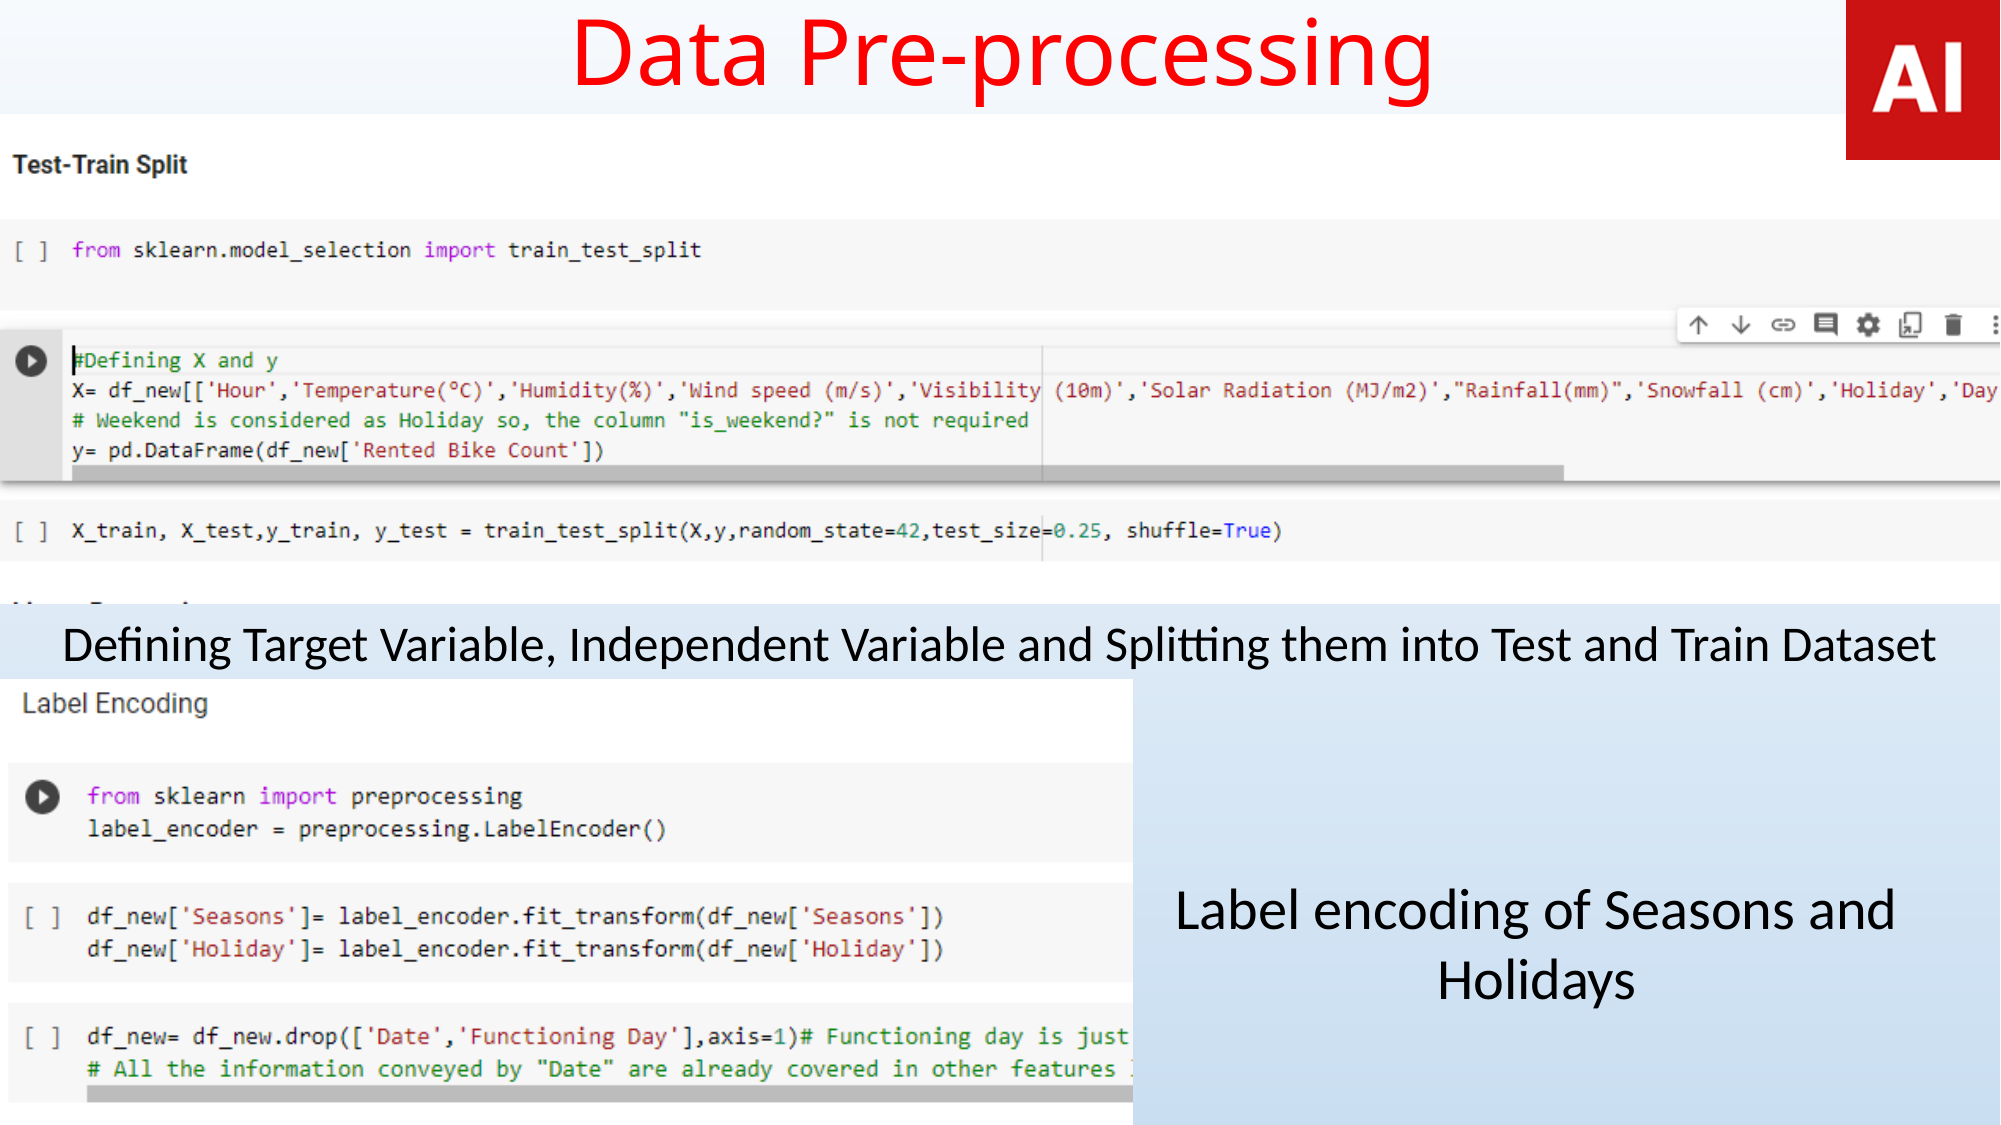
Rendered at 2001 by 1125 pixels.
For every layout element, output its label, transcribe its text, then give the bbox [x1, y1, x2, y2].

text_box Defining Target Variable, Independent Variable and Splitting them into Test and Train Dataset [0, 604, 2000, 679]
title Data Pre-processing [141, 0, 1845, 114]
text_box Label encoding of Seasons and Holidays [1133, 864, 1942, 1019]
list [0, 114, 2000, 604]
picture [0, 679, 1133, 1125]
picture [1845, 0, 2000, 160]
